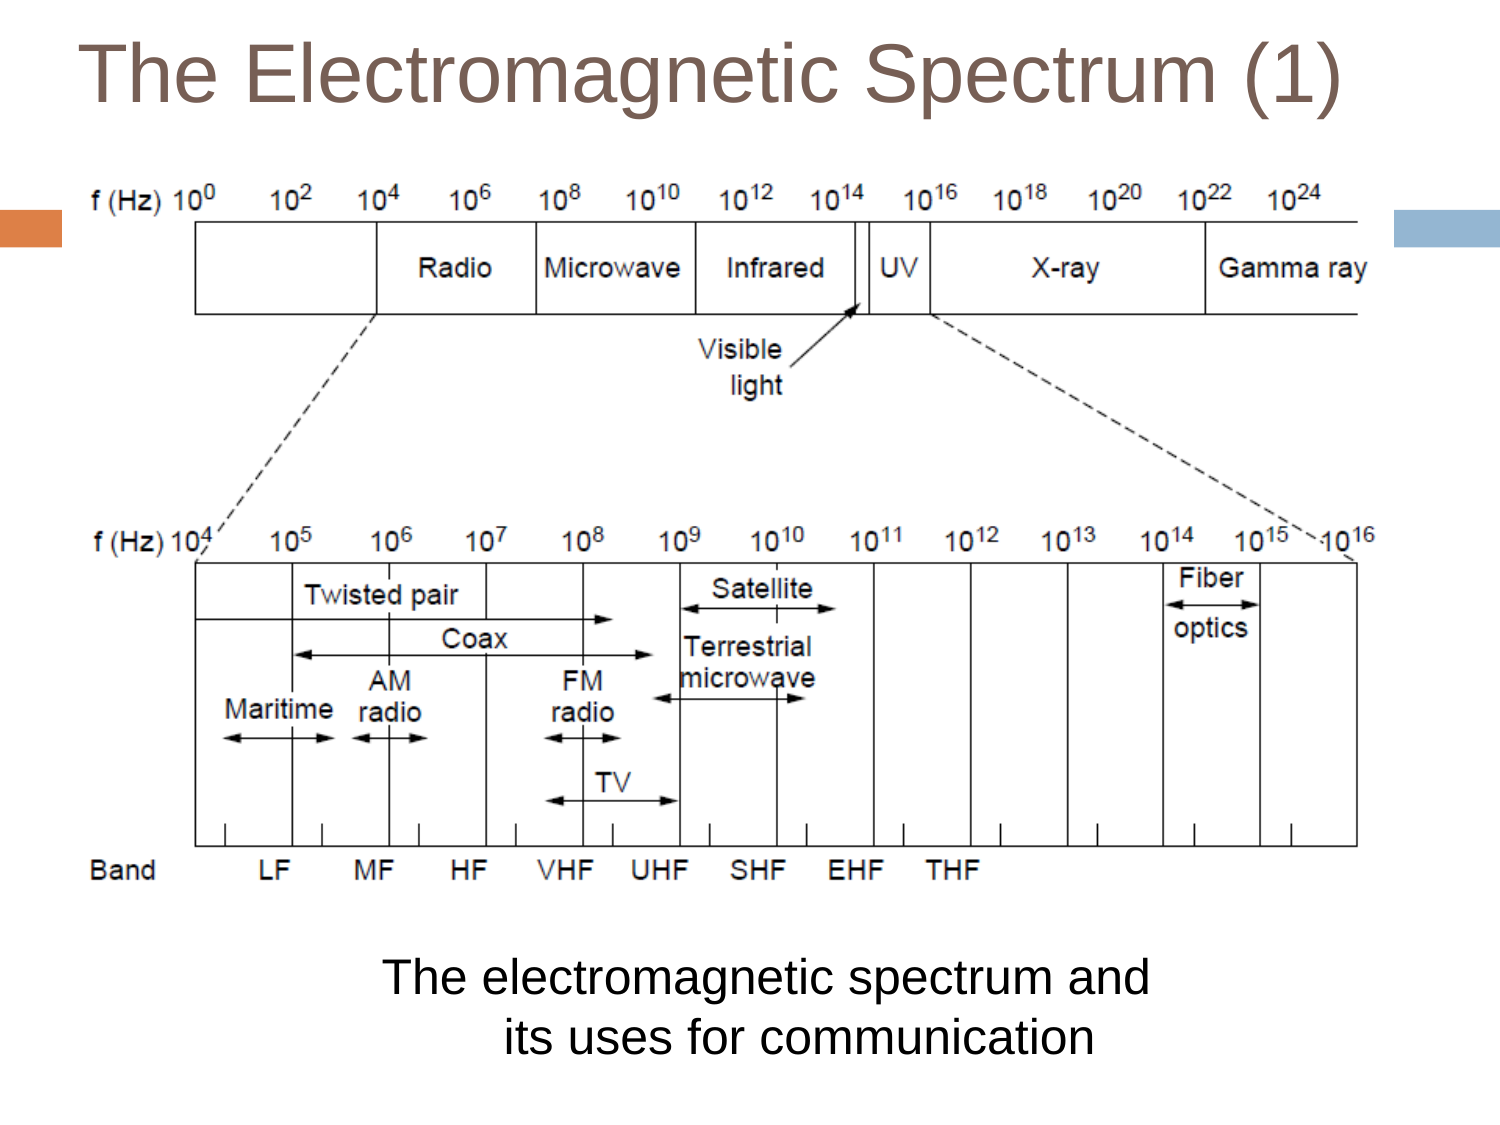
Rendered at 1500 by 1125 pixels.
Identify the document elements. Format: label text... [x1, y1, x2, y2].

text_box The Electromagnetic Spectrum (1) [62, 0, 1413, 138]
text_box The electromagnetic spectrum and its uses for communication [47, 937, 1500, 1075]
picture [62, 162, 1394, 913]
